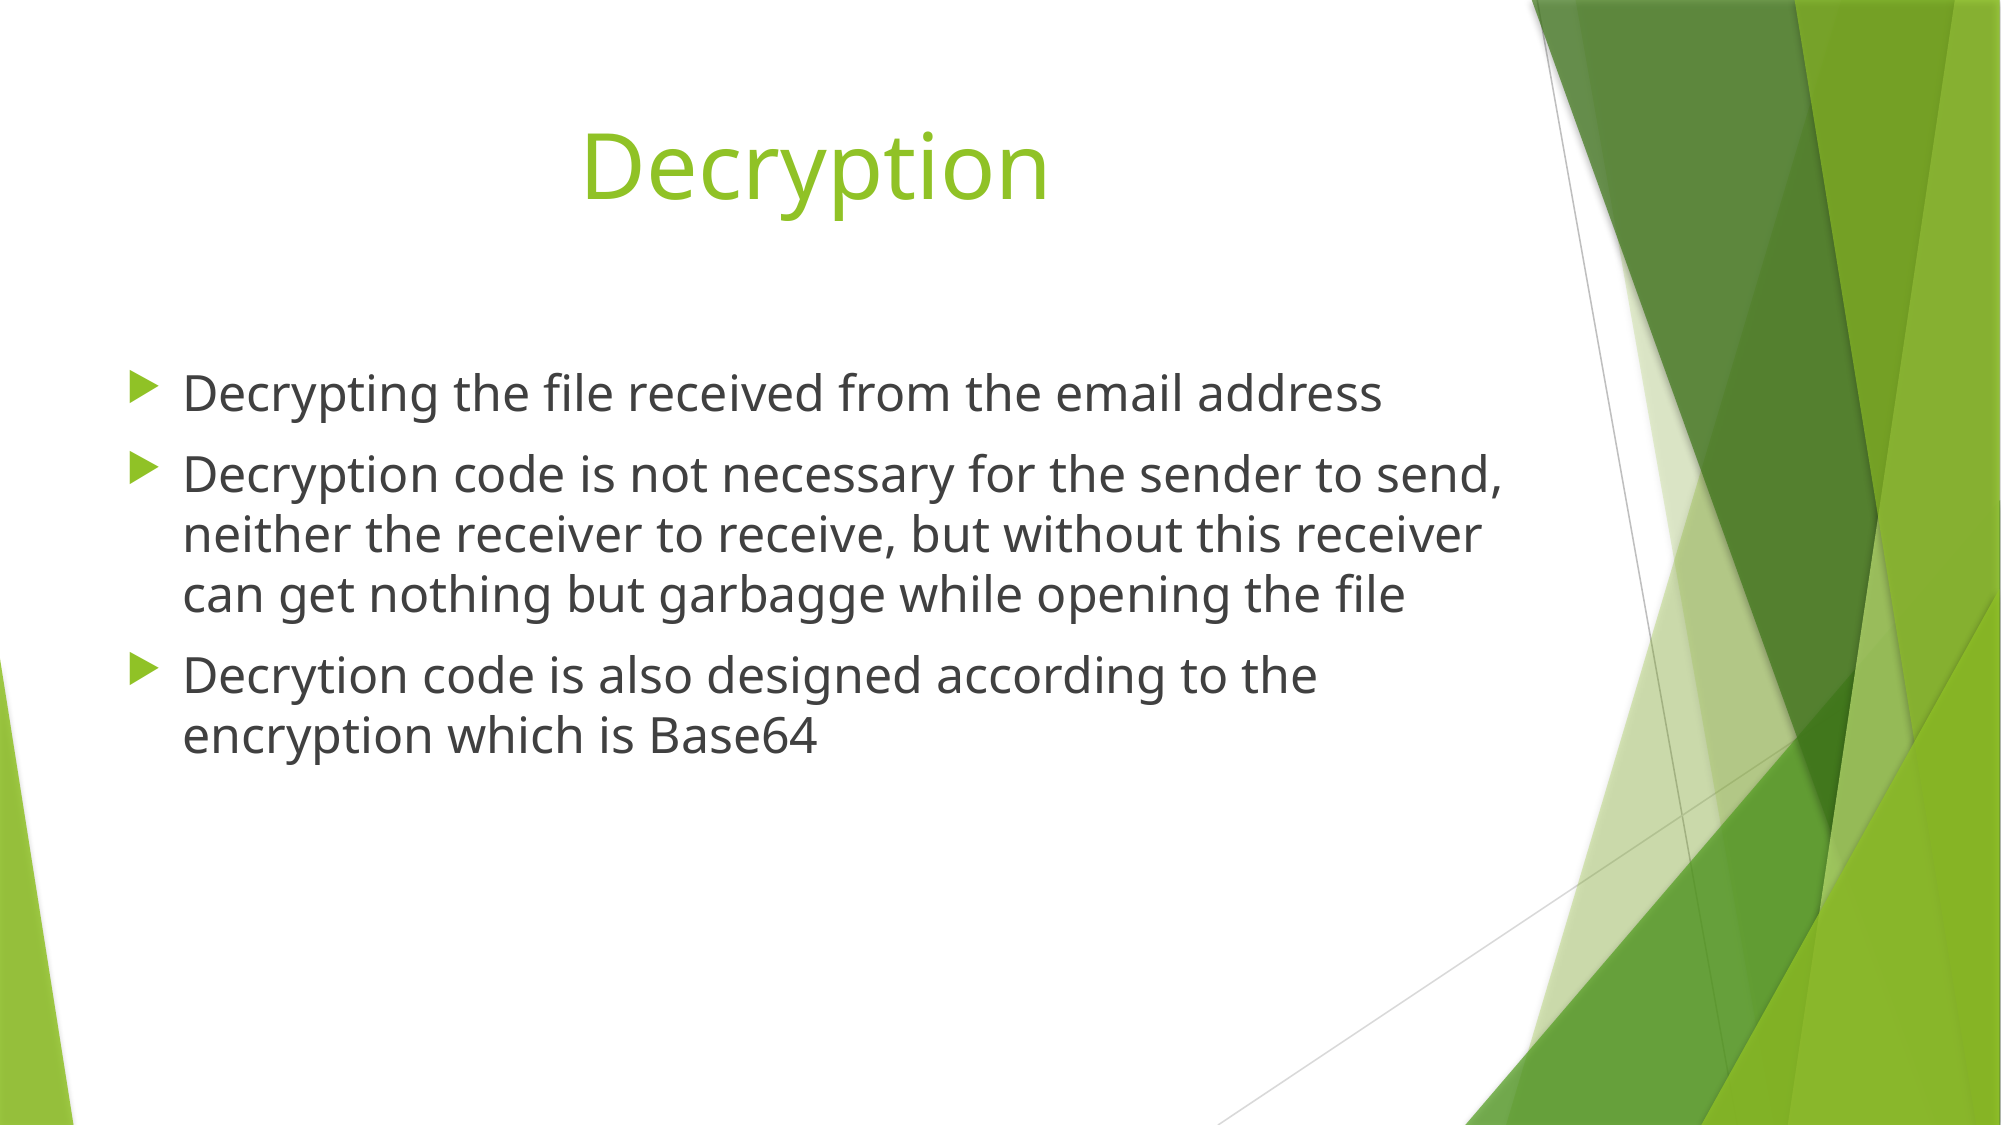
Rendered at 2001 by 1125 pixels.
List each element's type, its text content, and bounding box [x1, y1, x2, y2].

list Decrypting the file received from the email address Decryption code is not necessary for the sender to send, neither the receiver to receive, but without this receiver can get nothing but garbagge while opening the file Decrytion code is also designed according to the encryption which is Base64 [111, 354, 1522, 992]
title Decryption [111, 99, 1522, 310]
